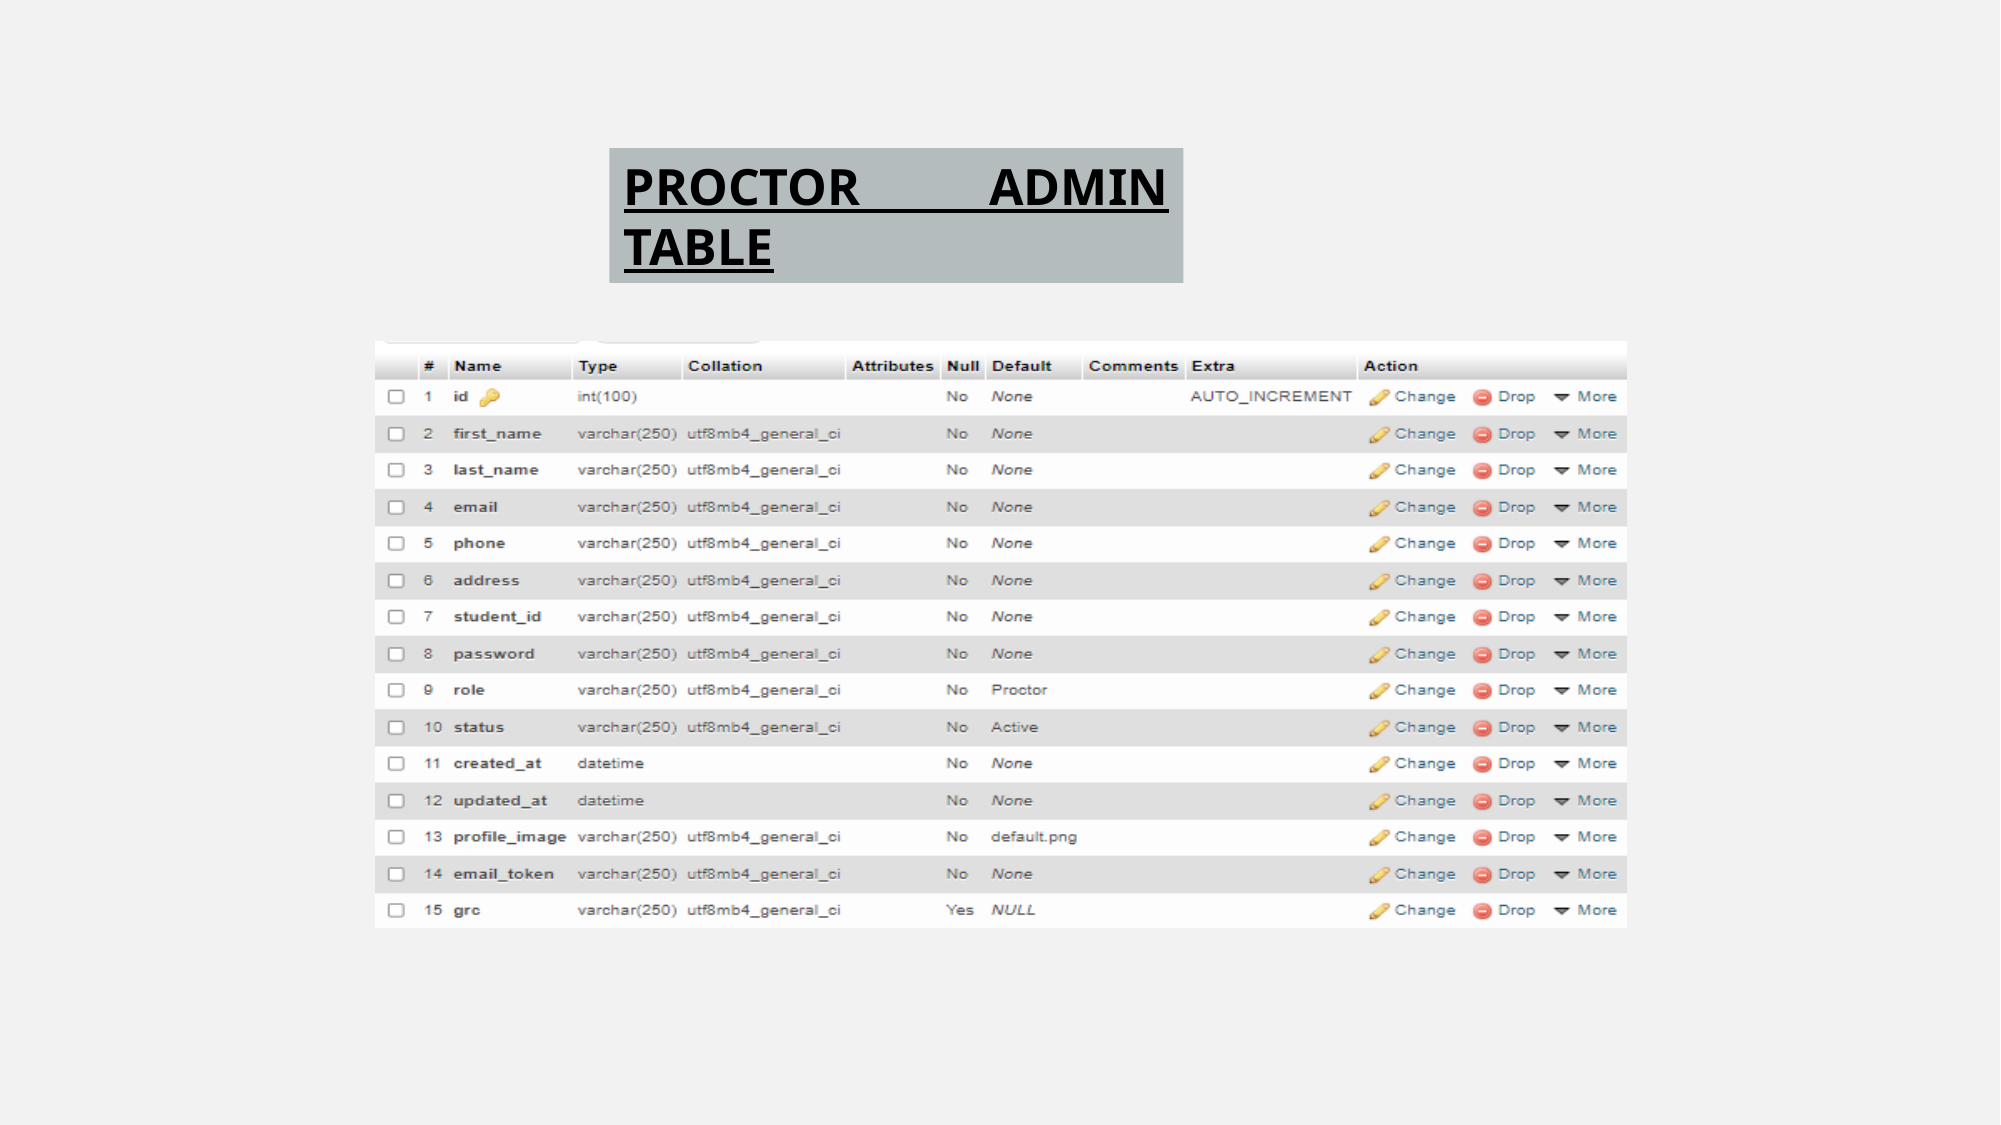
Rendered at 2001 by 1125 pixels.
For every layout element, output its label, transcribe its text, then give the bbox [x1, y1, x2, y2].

text_box PROCTOR ADMIN TABLE [609, 148, 1184, 283]
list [375, 341, 1627, 928]
